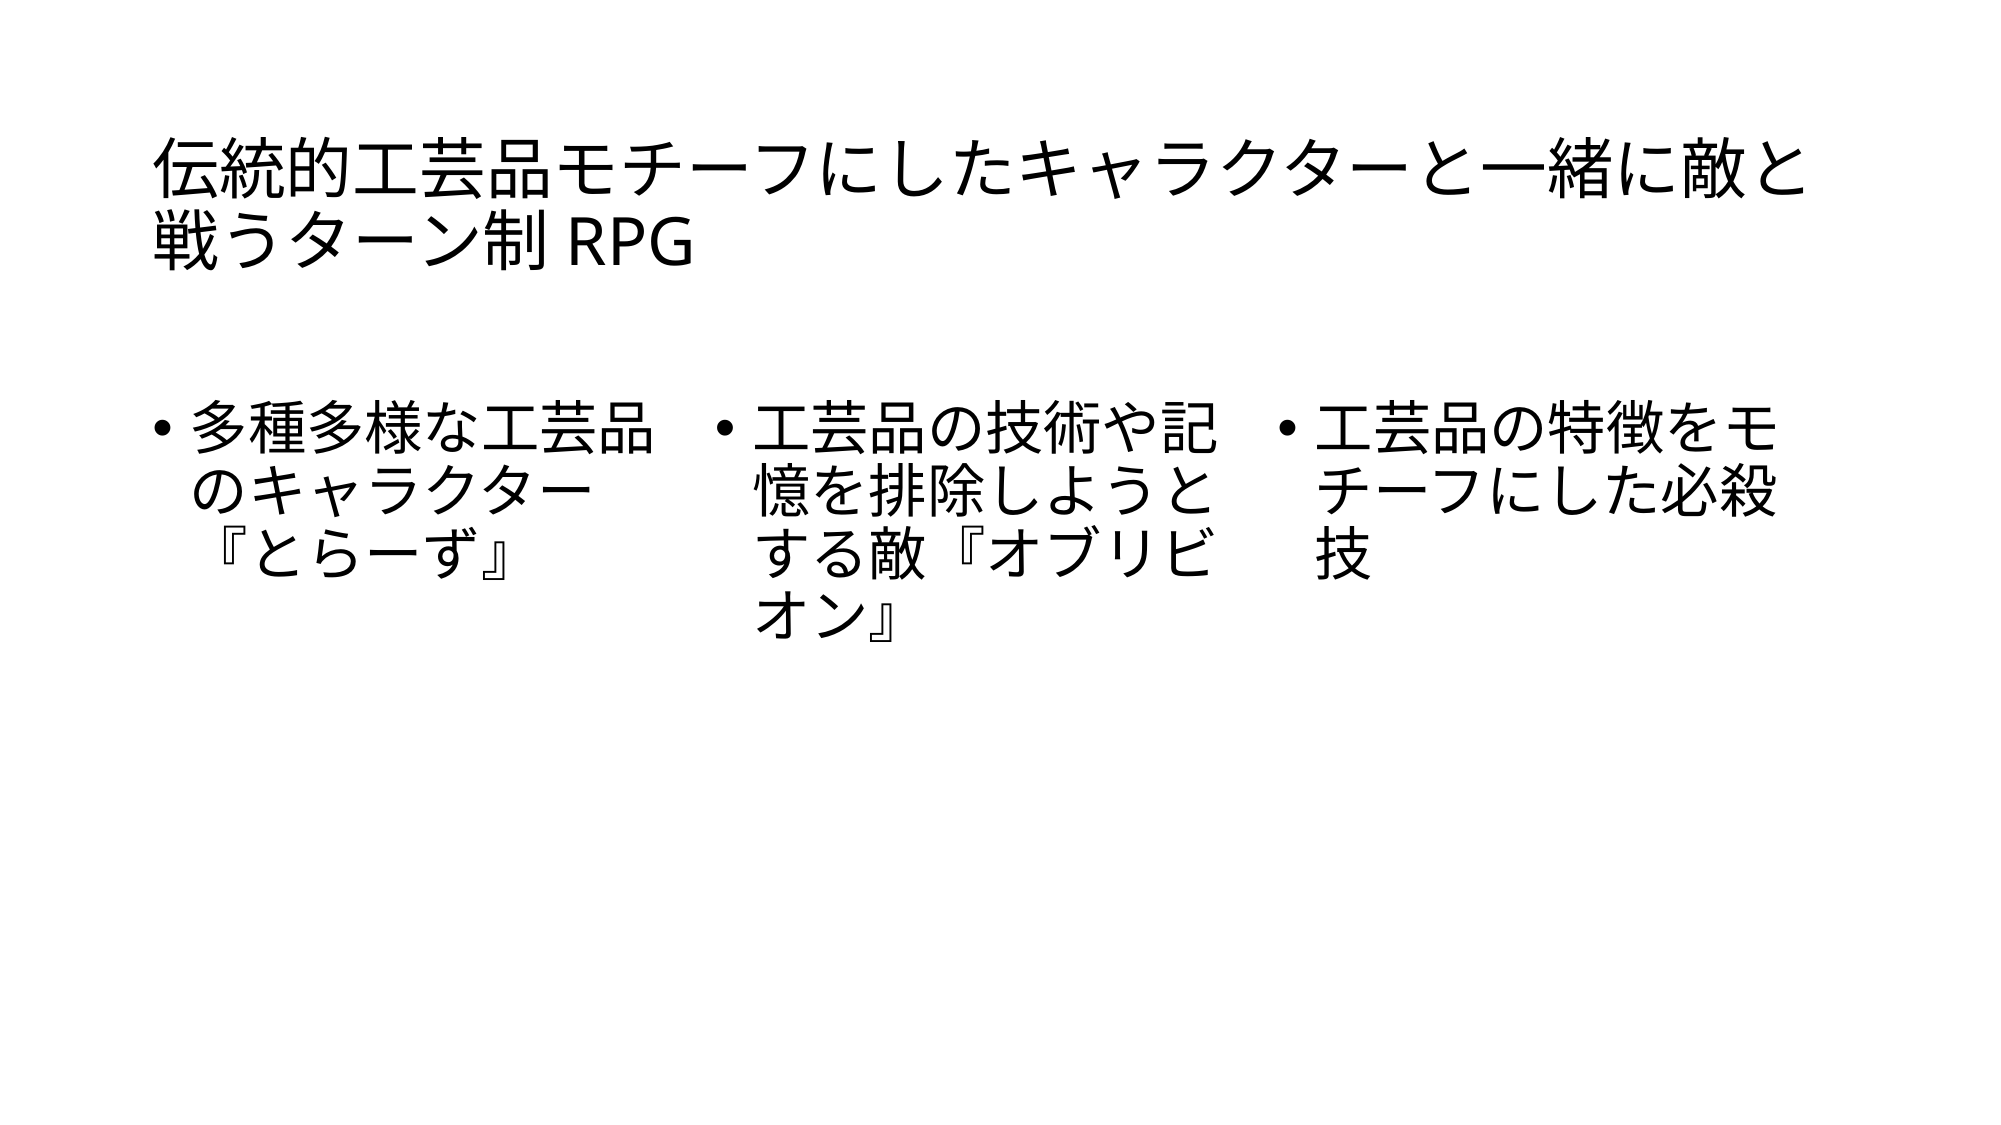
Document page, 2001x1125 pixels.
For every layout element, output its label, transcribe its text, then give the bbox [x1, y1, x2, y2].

text_box 工芸品の技術や記憶を排除しようとする敵『オブリビオン』 [699, 391, 1262, 1014]
list 多種多様な工芸品のキャラクター『とらーず』 [137, 391, 699, 1014]
text_box 工芸品の特徴をモチーフにした必殺技 [1262, 391, 1825, 1014]
title 伝統的工芸品モチーフにしたキャラクターと一緒に敵と戦うターン制RPG [137, 59, 1863, 357]
